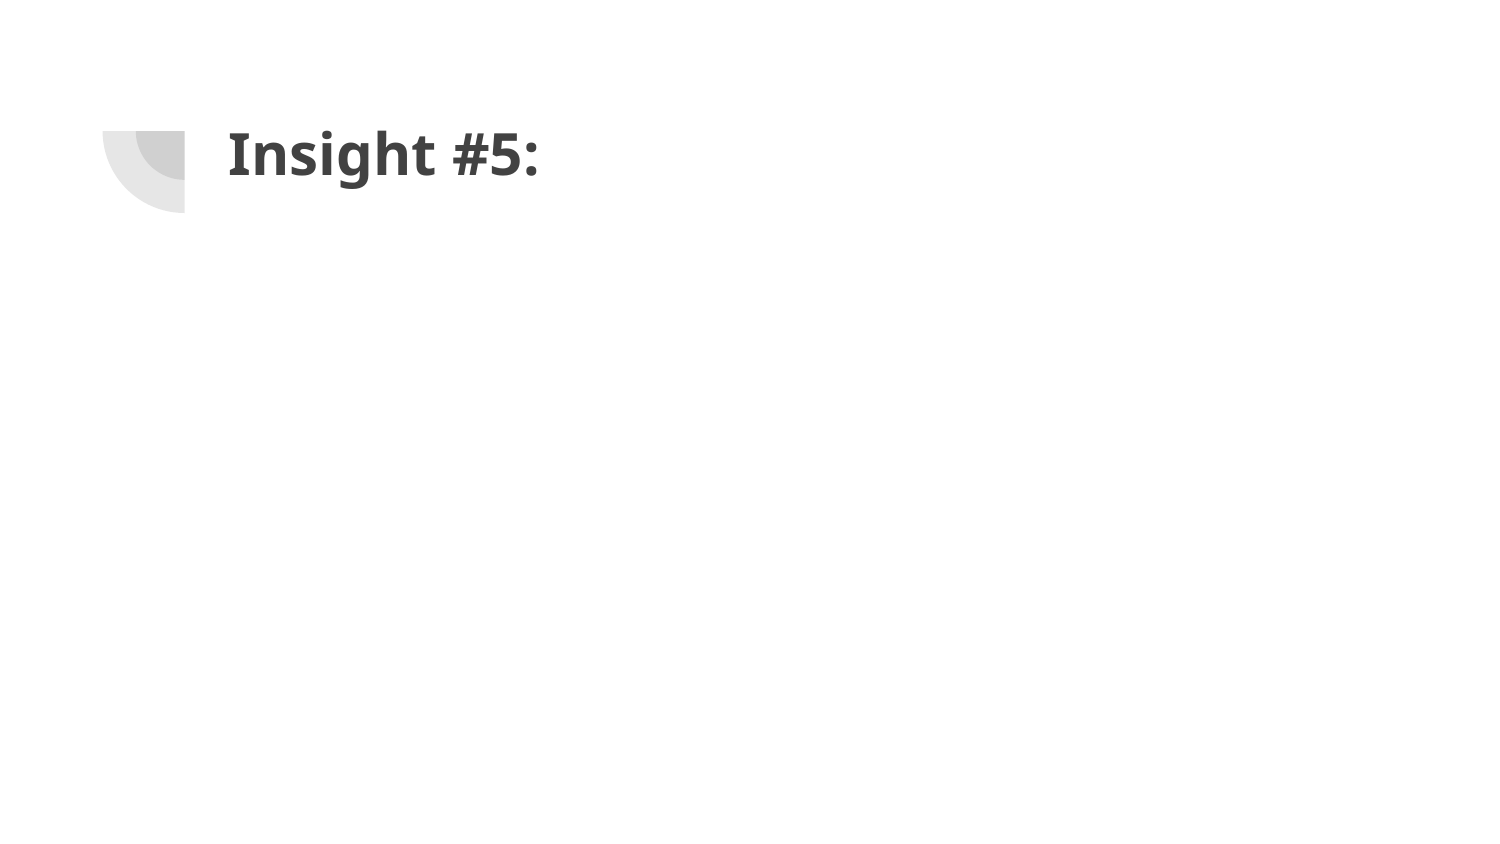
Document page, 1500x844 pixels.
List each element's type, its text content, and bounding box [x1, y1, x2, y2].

title Insight #5: [213, 98, 1368, 263]
